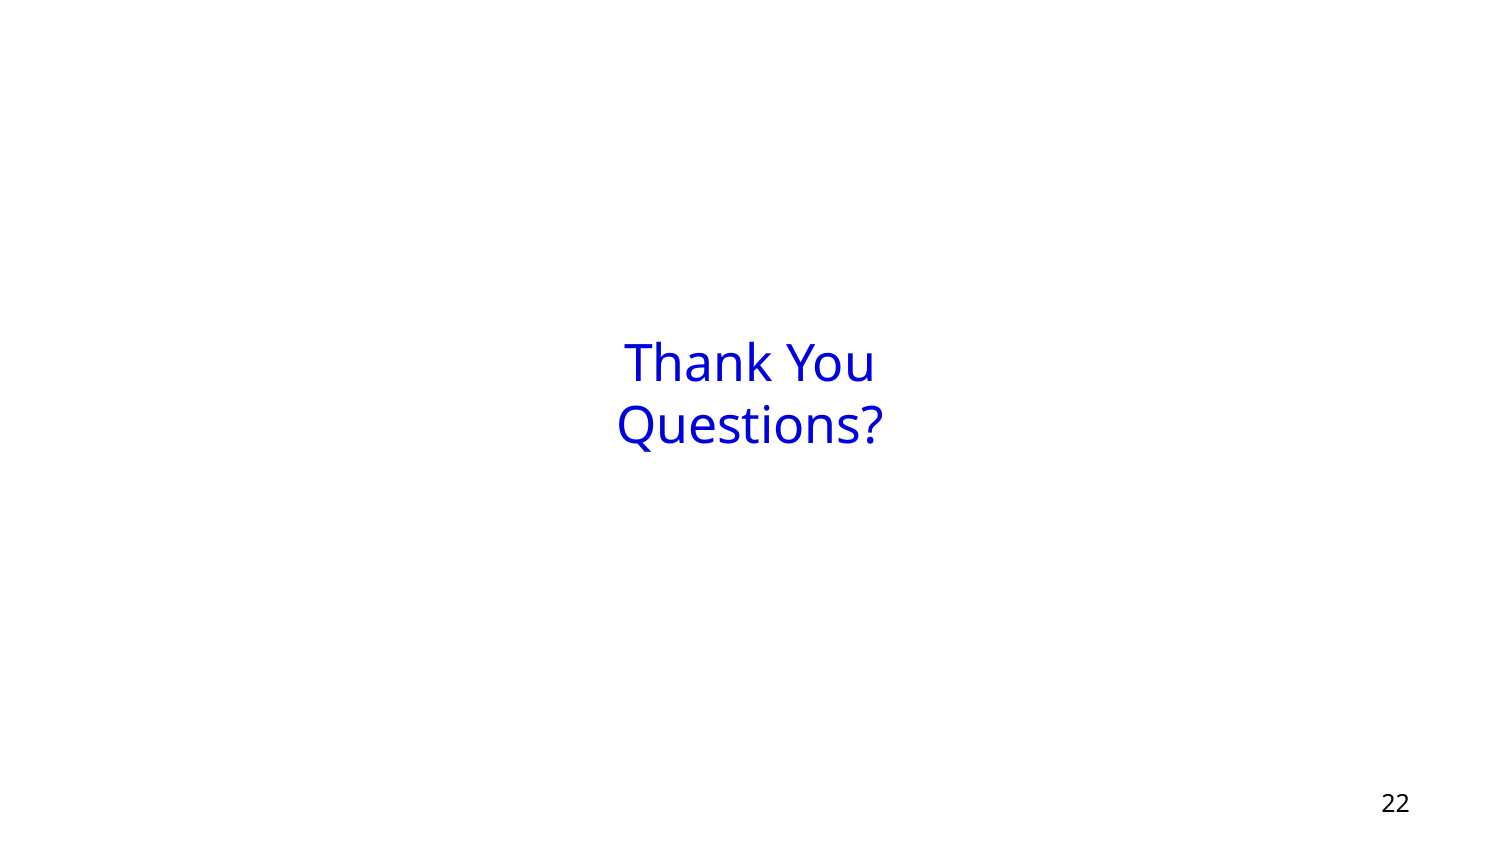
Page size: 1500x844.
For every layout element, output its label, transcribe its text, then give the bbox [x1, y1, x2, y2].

title Thank You Questions? [75, 321, 1425, 463]
slide_number 22 [1074, 782, 1425, 827]
